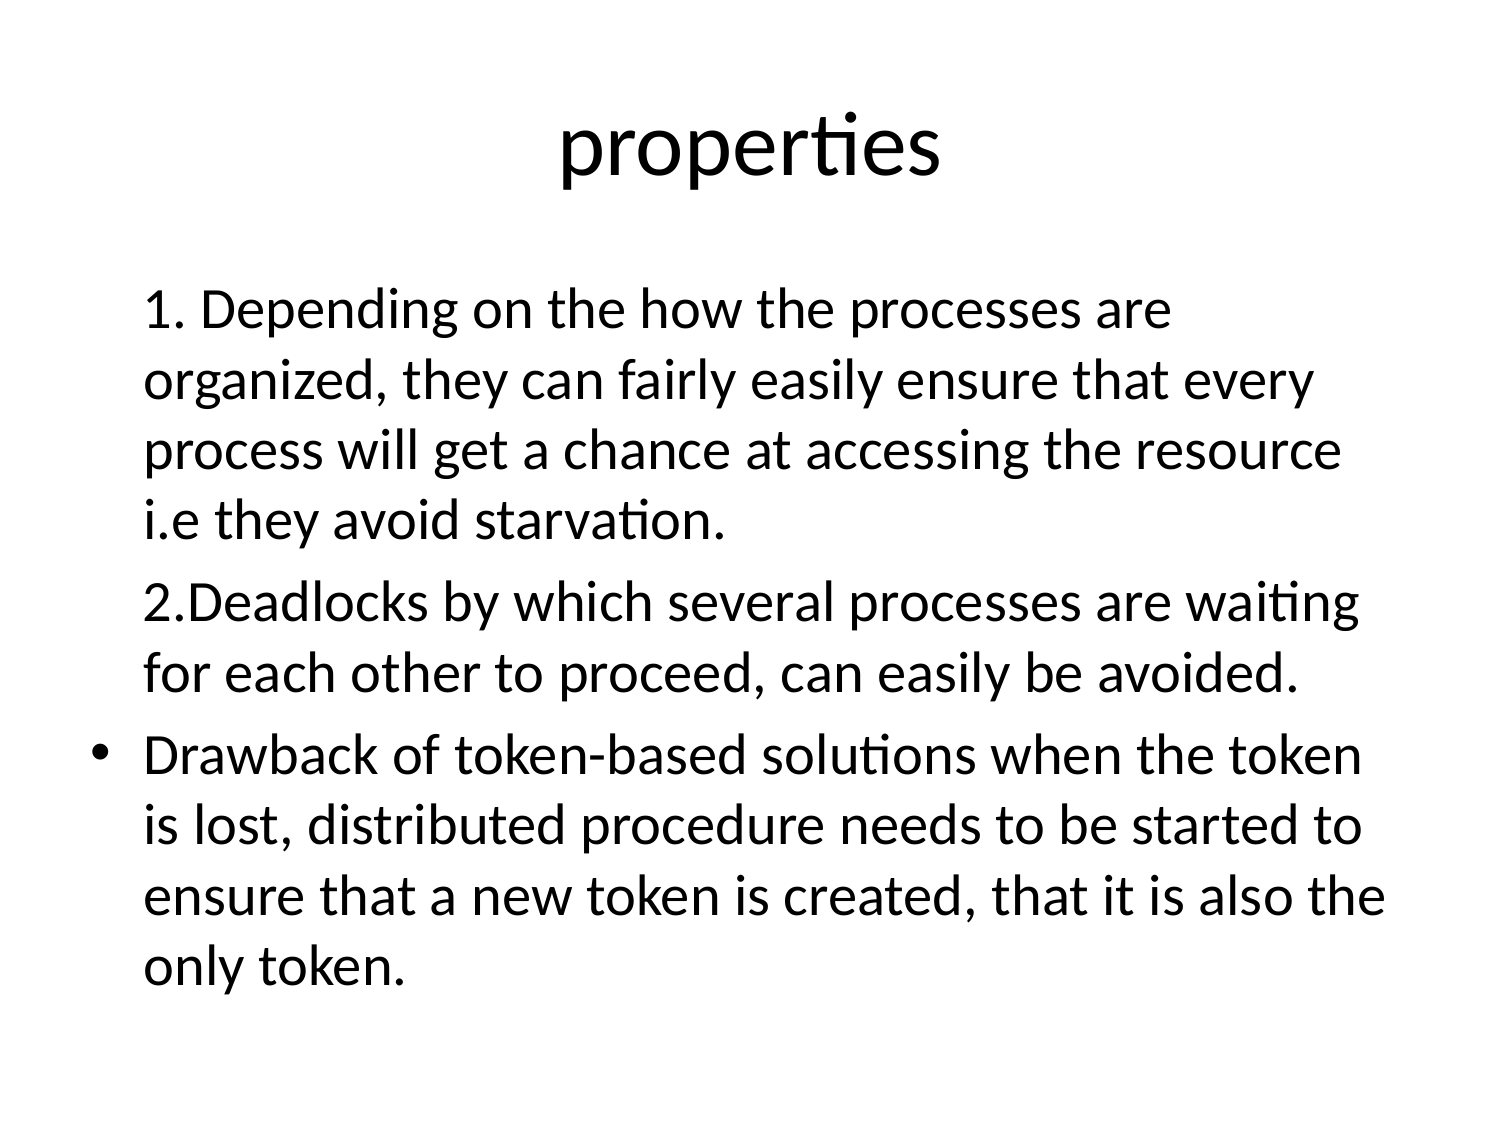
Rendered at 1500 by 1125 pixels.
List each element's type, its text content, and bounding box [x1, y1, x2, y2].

title properties [75, 45, 1425, 233]
list 1. Depending on the how the processes are organized, they can fairly easily ensure that every process will get a chance at accessing the resource i.e they avoid starvation. 2.Deadlocks by which several processes are waiting for each other to proceed, can easily be avoided. Drawback of token-based solutions when the token is lost, distributed procedure needs to be started to ensure that a new token is created, that it is also the only token. [75, 262, 1425, 1005]
